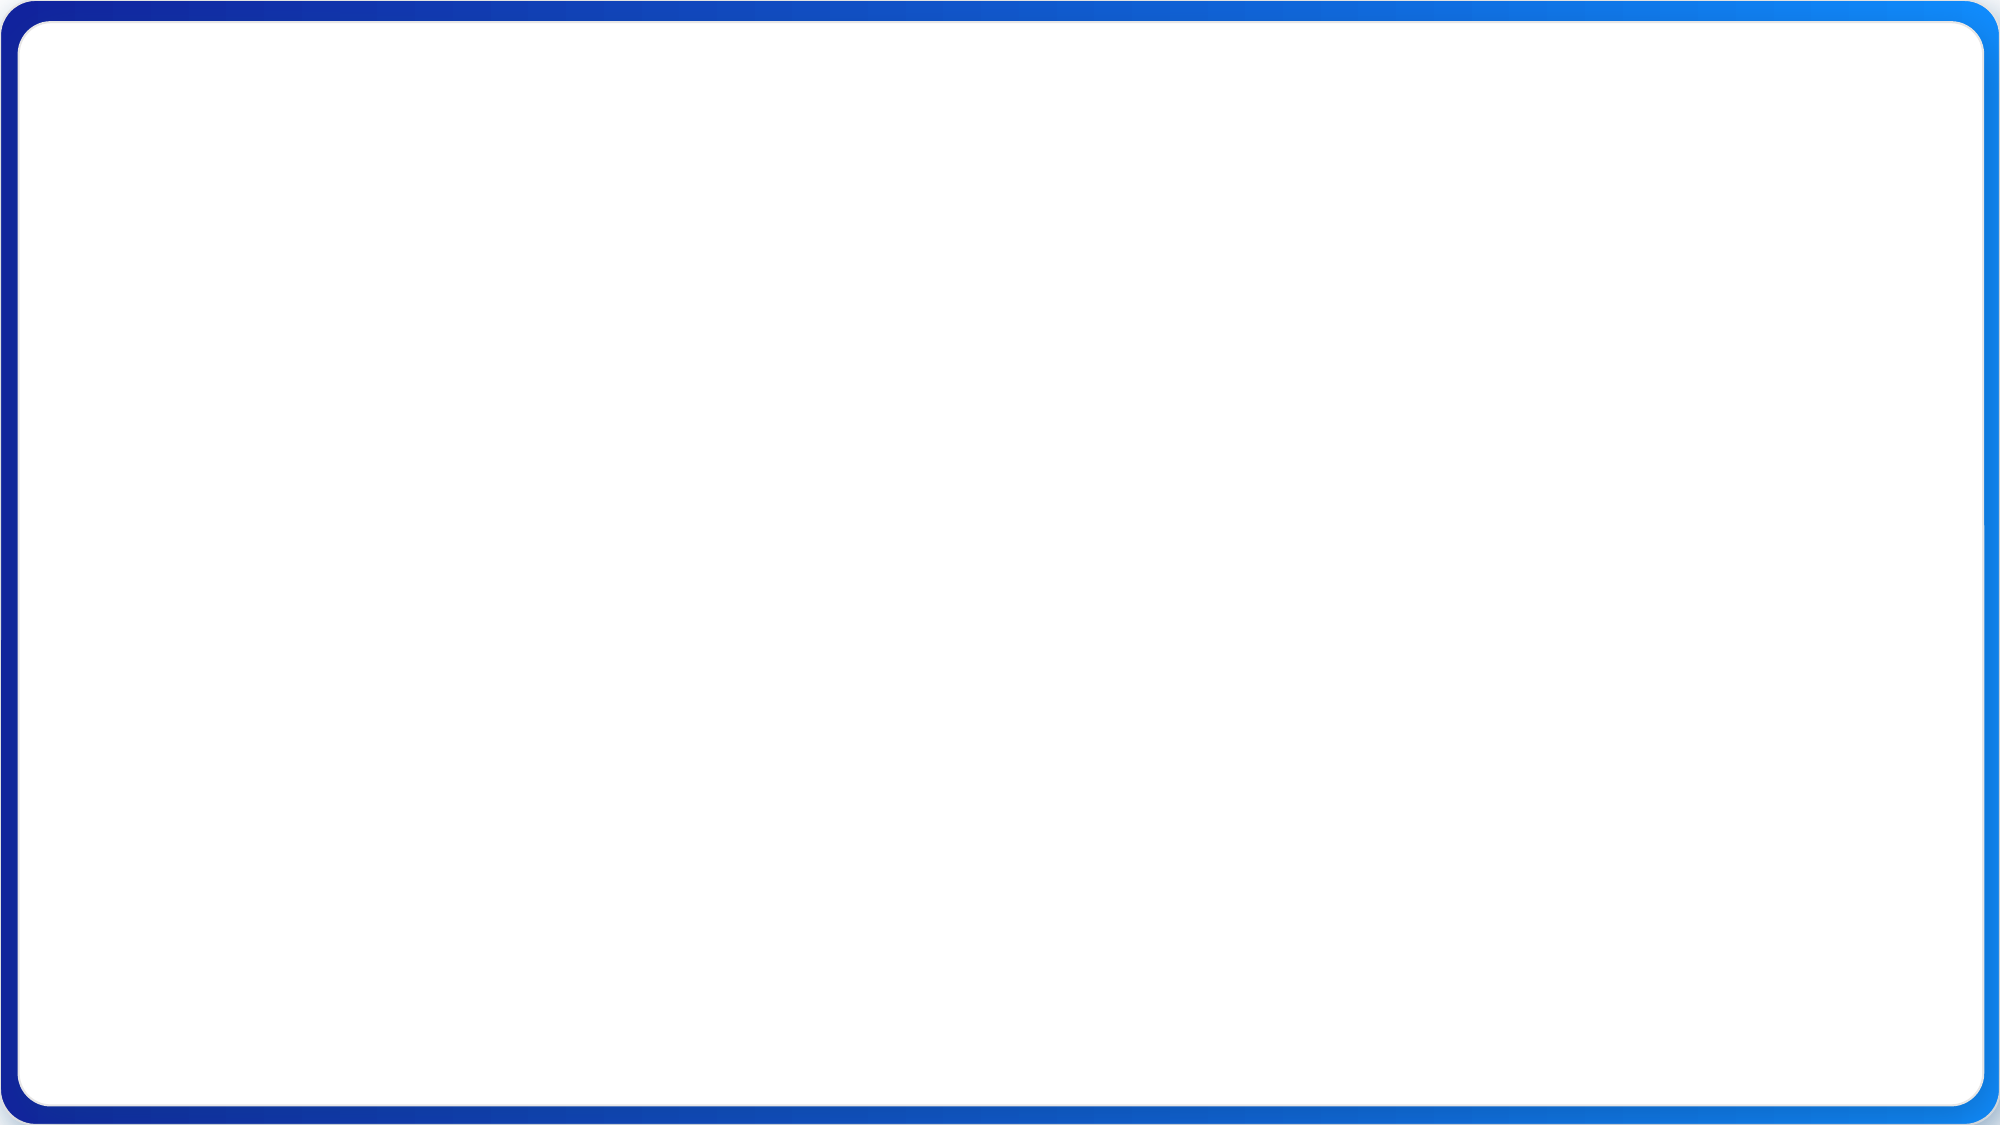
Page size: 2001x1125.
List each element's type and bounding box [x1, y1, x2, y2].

text_box [0, 0, 2000, 54]
text_box [17, 21, 1985, 1107]
